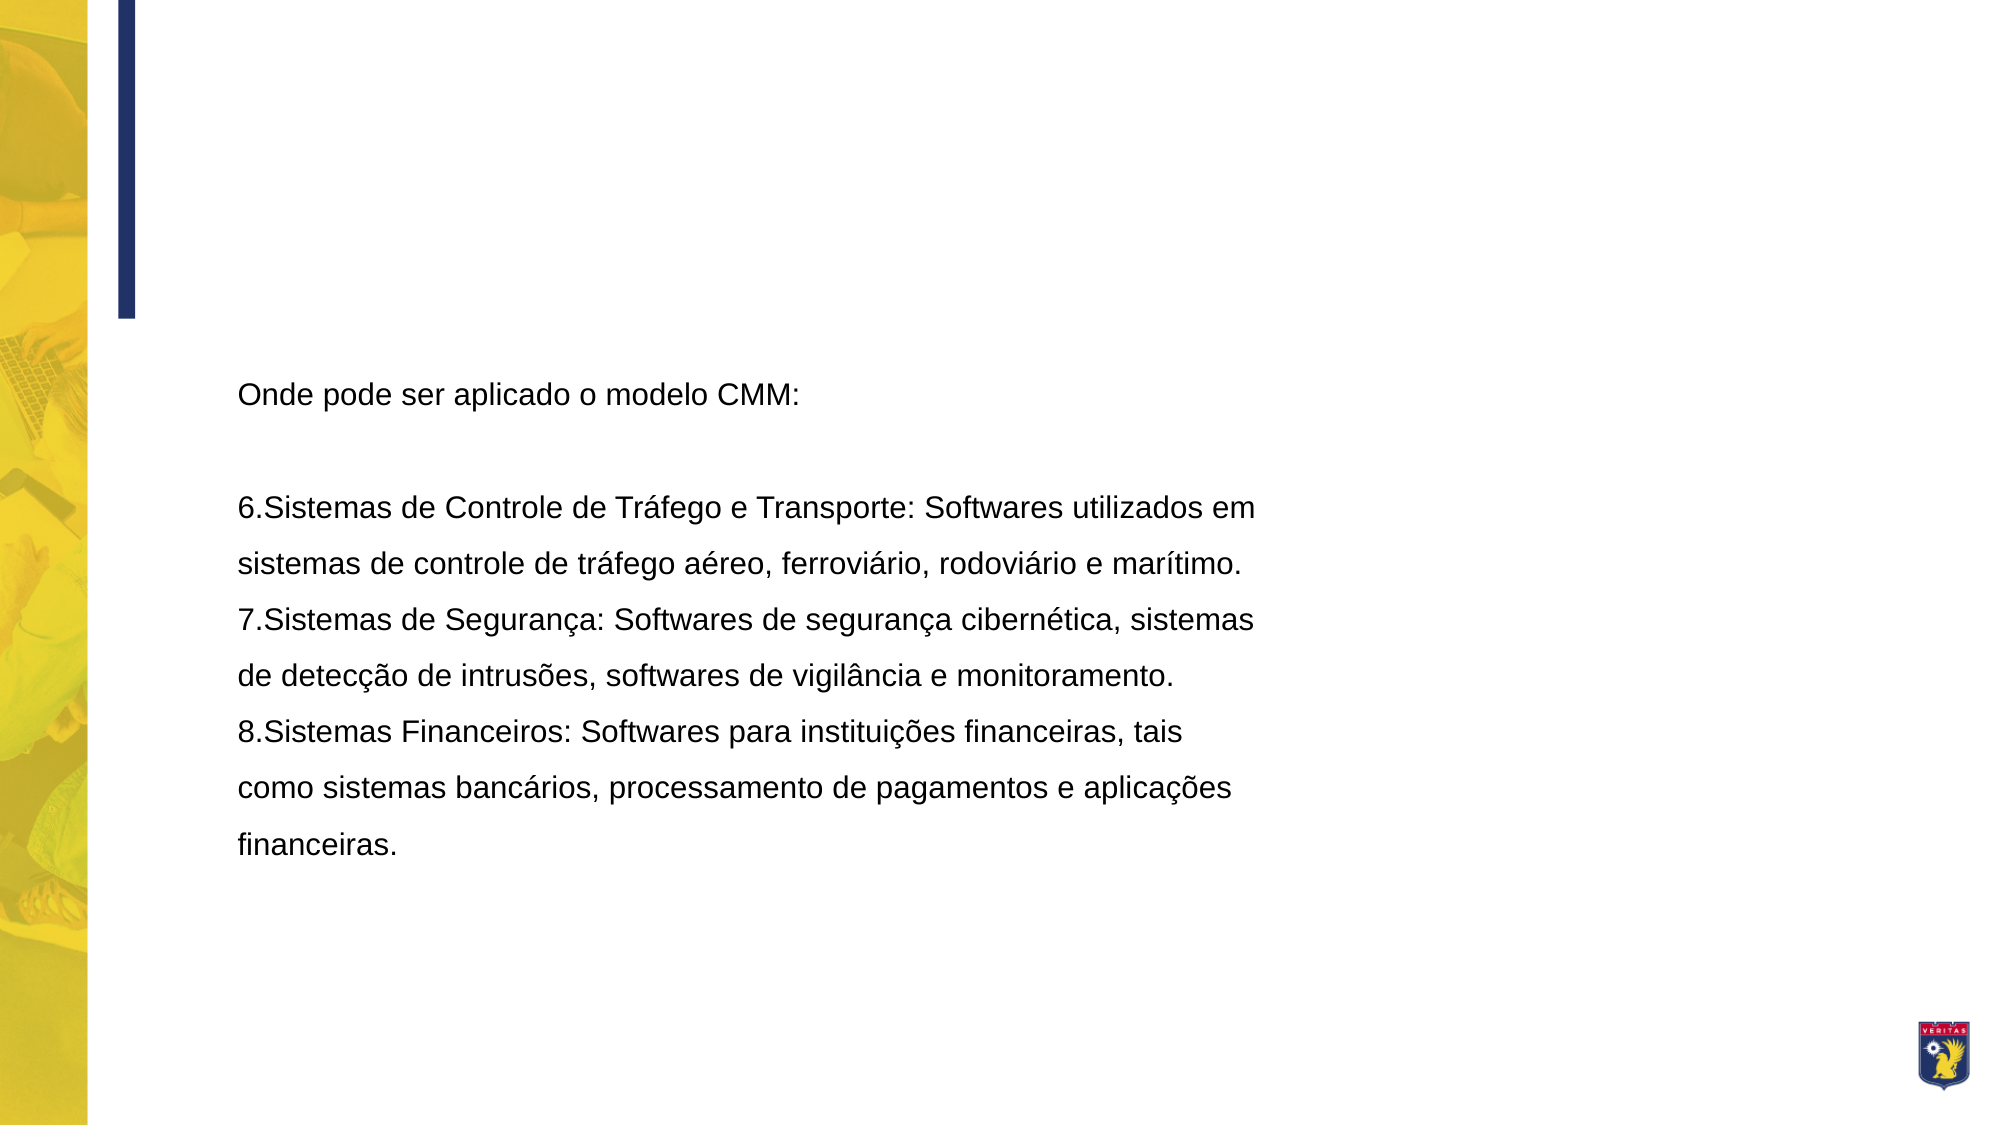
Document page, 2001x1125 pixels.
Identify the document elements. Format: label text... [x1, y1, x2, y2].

text_box [117, 0, 136, 320]
text_box Onde pode ser aplicado o modelo CMM: 6.Sistemas de Controle de Tráfego e Transporte: Softwares utilizados em sistemas de controle de tráfego aéreo, ferroviário, rodoviário e marítimo. 7.Sistemas de Segurança: Softwares de segurança cibernética, sistemas de detecção de intrusões, softwares de vigilância e monitoramento. 8.Sistemas Financeiros: Softwares para instituições financeiras, tais como sistemas bancários, processamento de pagamentos e aplicações financeiras. [222, 348, 1284, 975]
picture [0, 0, 2001, 1125]
